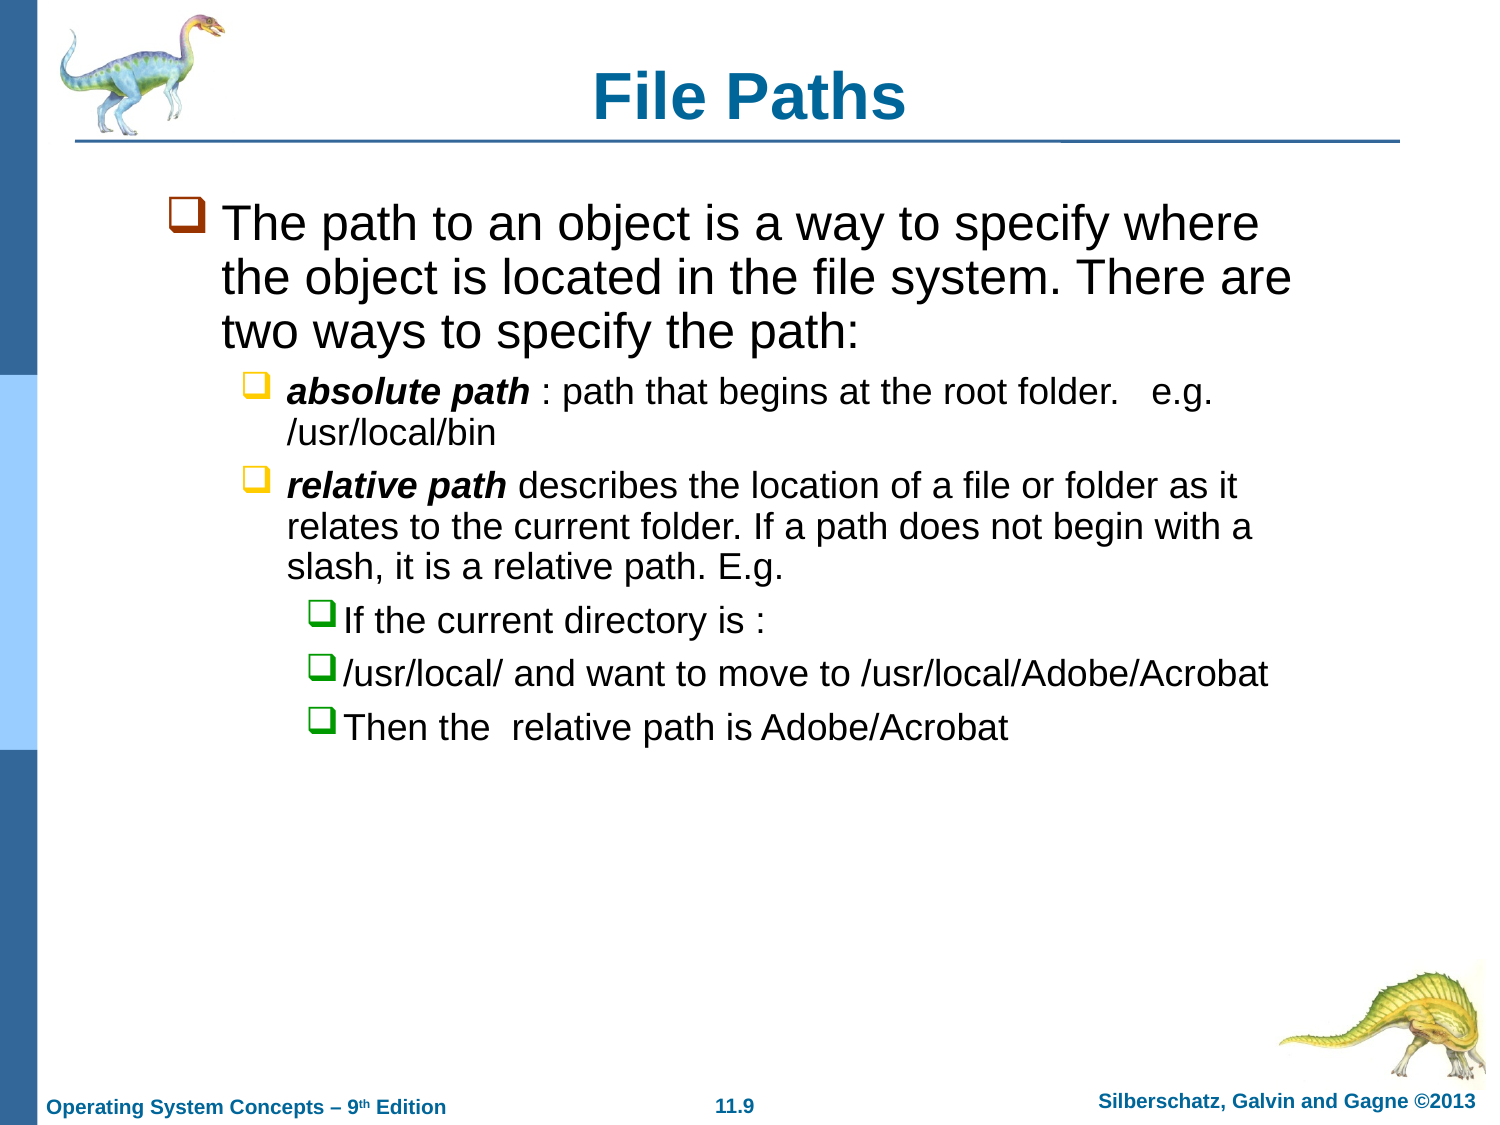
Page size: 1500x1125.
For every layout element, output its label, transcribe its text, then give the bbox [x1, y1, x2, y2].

picture [1275, 959, 1486, 1090]
list The path to an object is a way to specify where the object is located in the file system. There are two ways to specify the path: absolute path : path that begins at the root folder. e.g. /usr/local/bin relative path describes the location of a file or folder as it relates to the current folder. If a path does not begin with a slash, it is a relative path. E.g. If the current directory is : /usr/local/ and want to move to /usr/local/Adobe/Acrobat Then the relative path is Adobe/Acrobat [150, 189, 1350, 865]
picture [46, 0, 243, 149]
title File Paths [75, 45, 1425, 141]
